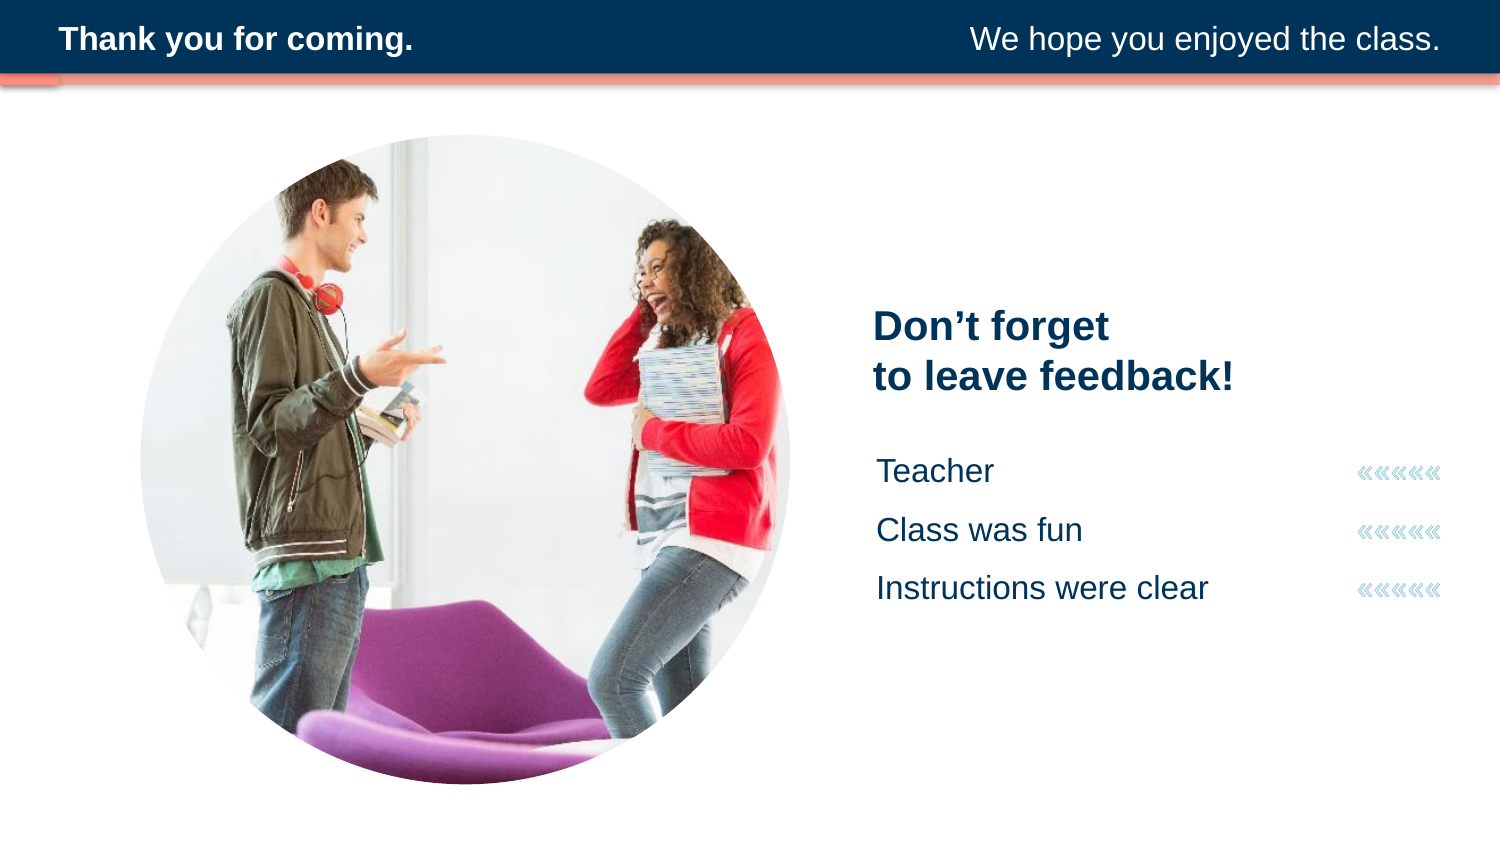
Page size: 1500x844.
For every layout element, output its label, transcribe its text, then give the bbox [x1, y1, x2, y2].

text_box [0, 82, 60, 86]
text_box Don’t forget to leave feedback! [872, 298, 1446, 399]
picture [140, 134, 791, 785]
text_box ««««« ««««« ««««« [1245, 414, 1442, 623]
text_box Thank you for coming. [58, 17, 907, 58]
text_box Teacher Class was fun Instructions were clear [876, 414, 1092, 623]
text_box ««««« ««««« ««««« [1092, 414, 1245, 623]
text_box [0, 0, 1500, 74]
text_box [64, 81, 1500, 86]
text_box We hope you enjoyed the class. [946, 17, 1442, 58]
